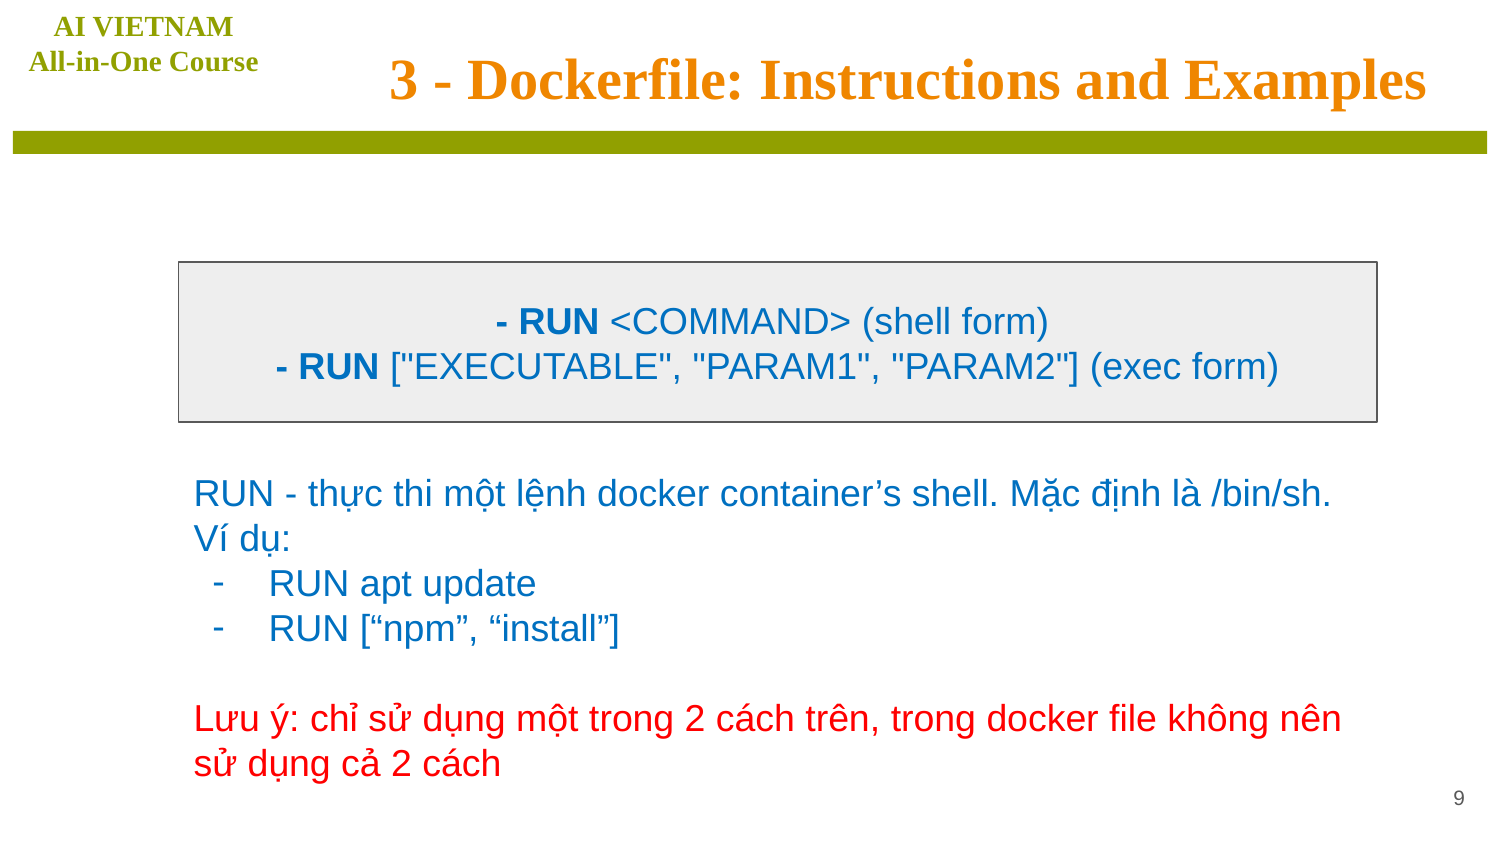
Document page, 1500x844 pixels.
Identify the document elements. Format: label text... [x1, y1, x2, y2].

text_box [12, 130, 1488, 154]
text_box - RUN <COMMAND> (shell form) - RUN ["EXECUTABLE", "PARAM1", "PARAM2"] (exec form) [178, 262, 1378, 422]
title 3 - Dockerfile: Instructions and Examples [357, 26, 1461, 120]
slide_number ‹#› [1389, 764, 1480, 830]
text_box RUN - thực thi một lệnh docker container’s shell. Mặc định là /bin/sh. Ví dụ: RUN apt update RUN [“npm”, “install”] Lưu ý: chỉ sử dụng một trong 2 cách trên, trong docker file không nên sử dụng cả 2 cách [178, 453, 1378, 752]
text_box AI VIETNAM All-in-One Course [12, 0, 275, 86]
